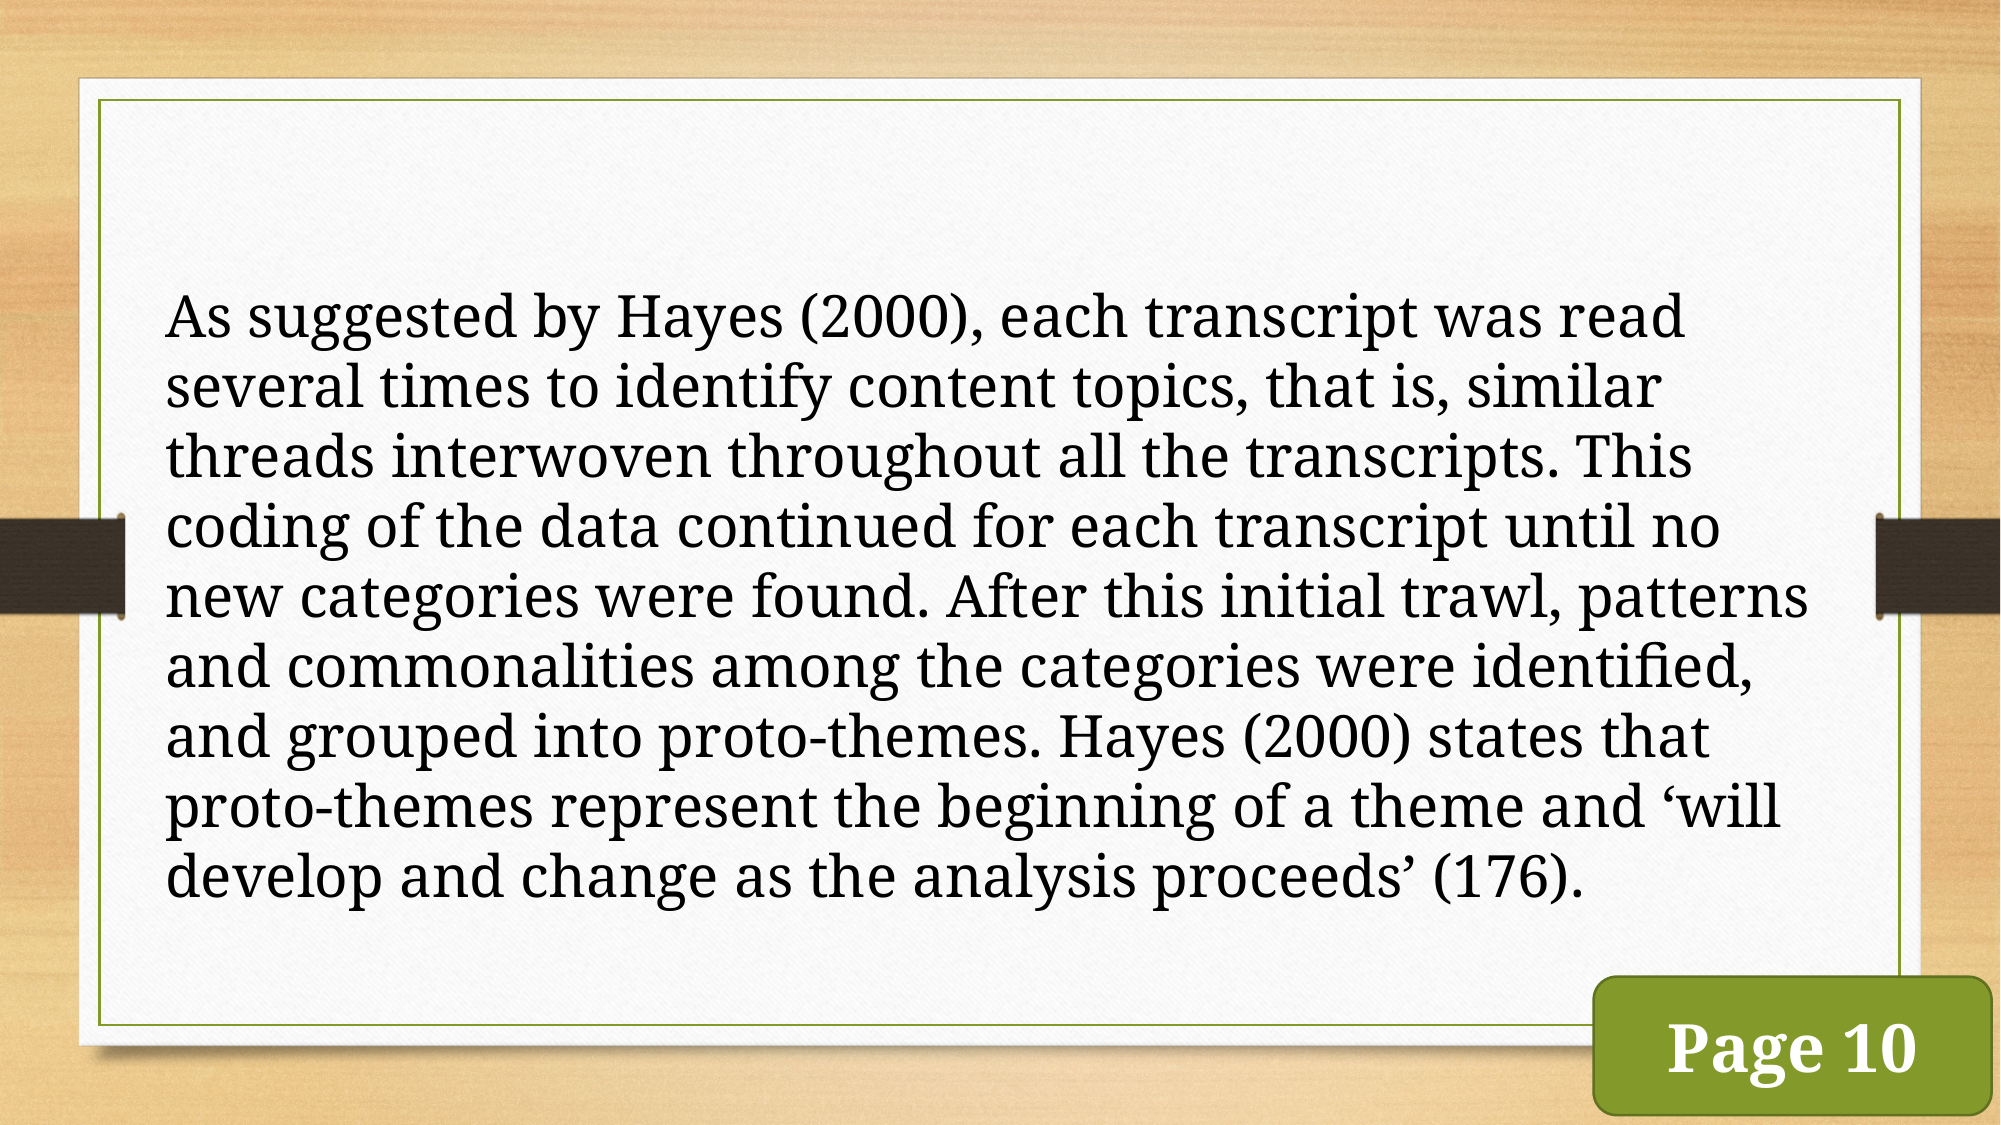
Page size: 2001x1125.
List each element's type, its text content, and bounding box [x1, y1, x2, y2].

text_box As suggested by Hayes (2000), each transcript was read several times to identify content topics, that is, similar threads interwoven throughout all the transcripts. This coding of the data continued for each transcript until no new categories were found. After this initial trawl, patterns and commonalities among the categories were identified, and grouped into proto-themes. Hayes (2000) states that proto-themes represent the beginning of a theme and ‘will develop and change as the analysis proceeds’ (176). [150, 272, 1850, 917]
text_box Page 10 [1592, 975, 1993, 1117]
picture [0, 0, 2001, 1125]
